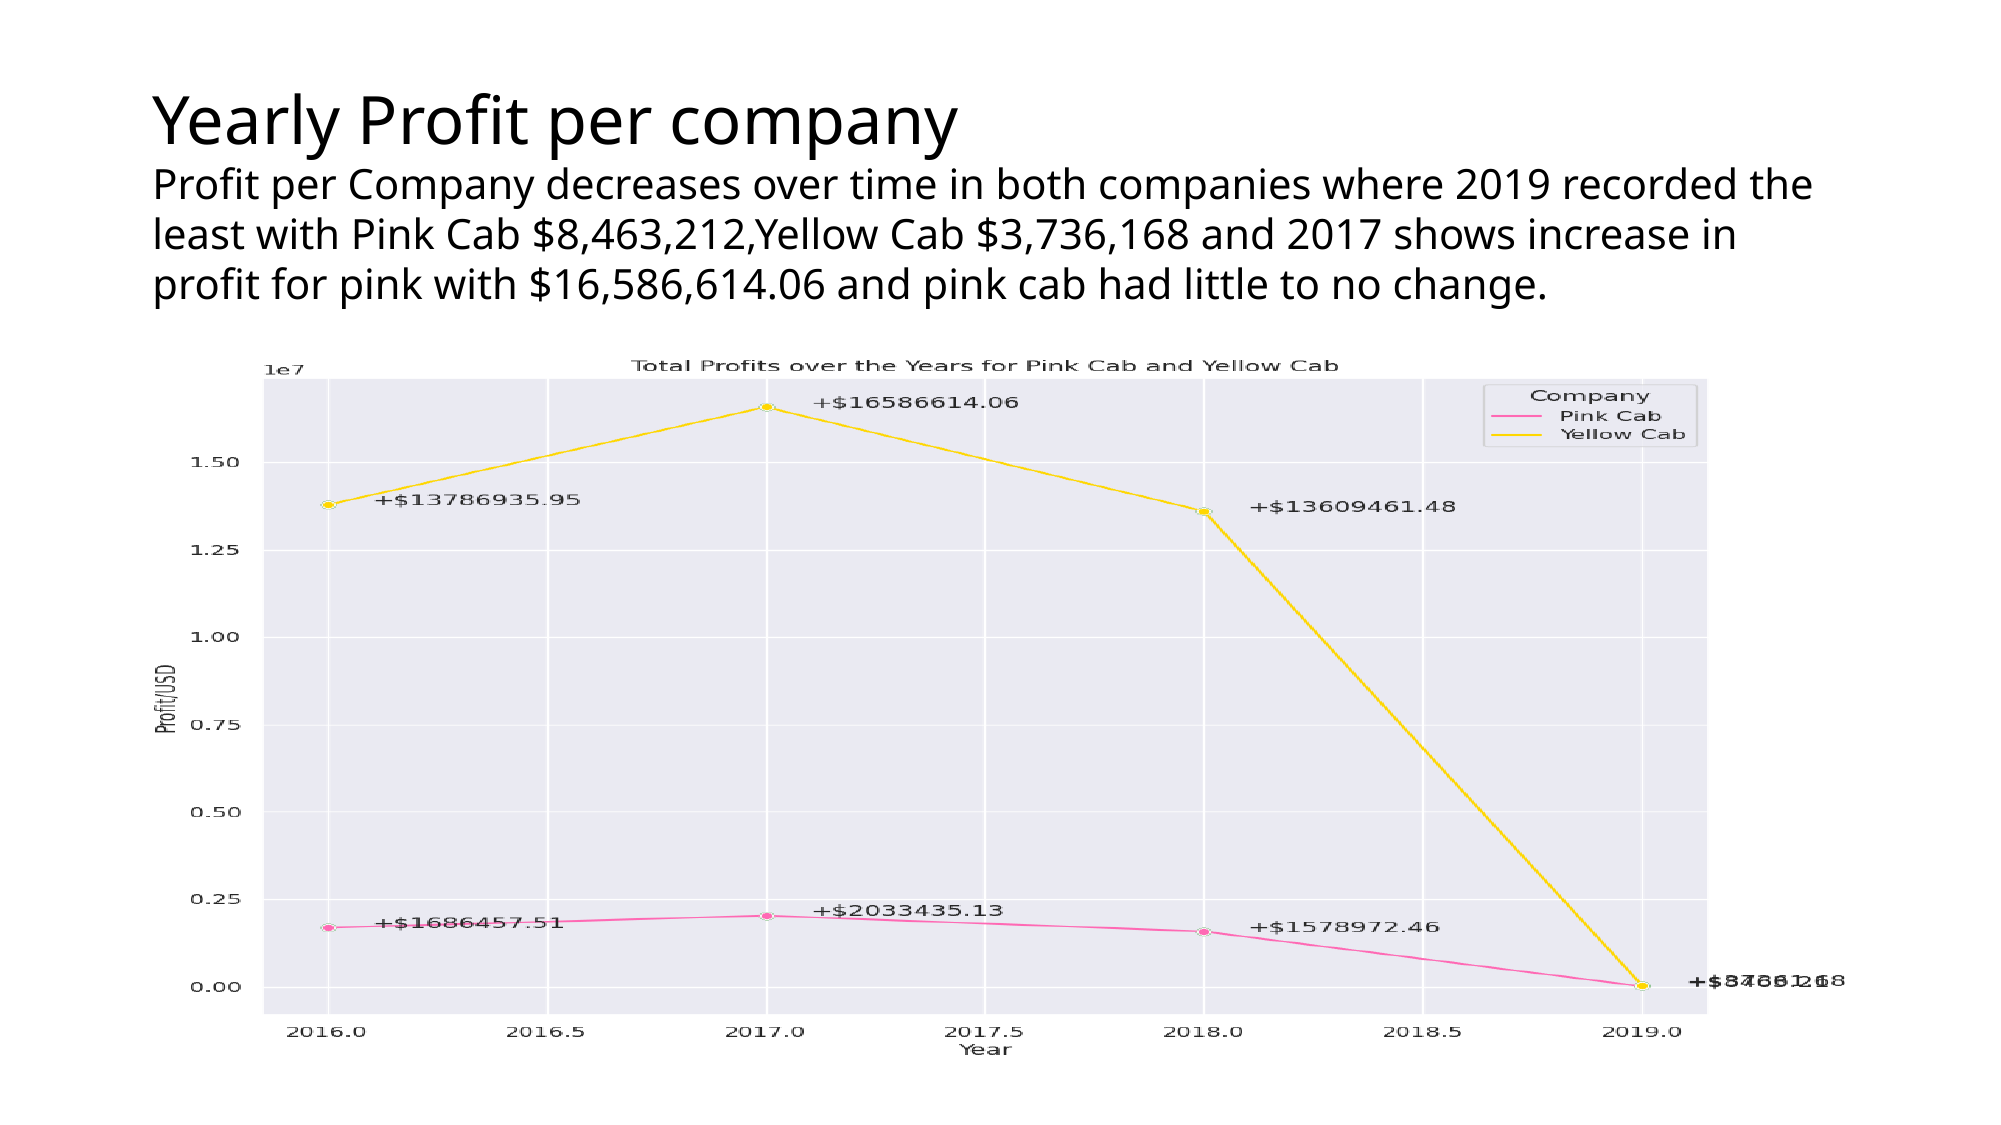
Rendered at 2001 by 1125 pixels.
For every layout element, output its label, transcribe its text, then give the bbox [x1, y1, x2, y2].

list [137, 351, 1863, 1066]
title Yearly Profit per company Profit per Company decreases over time in both companies where 2019 recorded the least with Pink Cab $8,463,212,Yellow Cab $3,736,168 and 2017 shows increase in profit for pink with $16,586,614.06 and pink cab had little to no change. [137, 59, 1863, 327]
